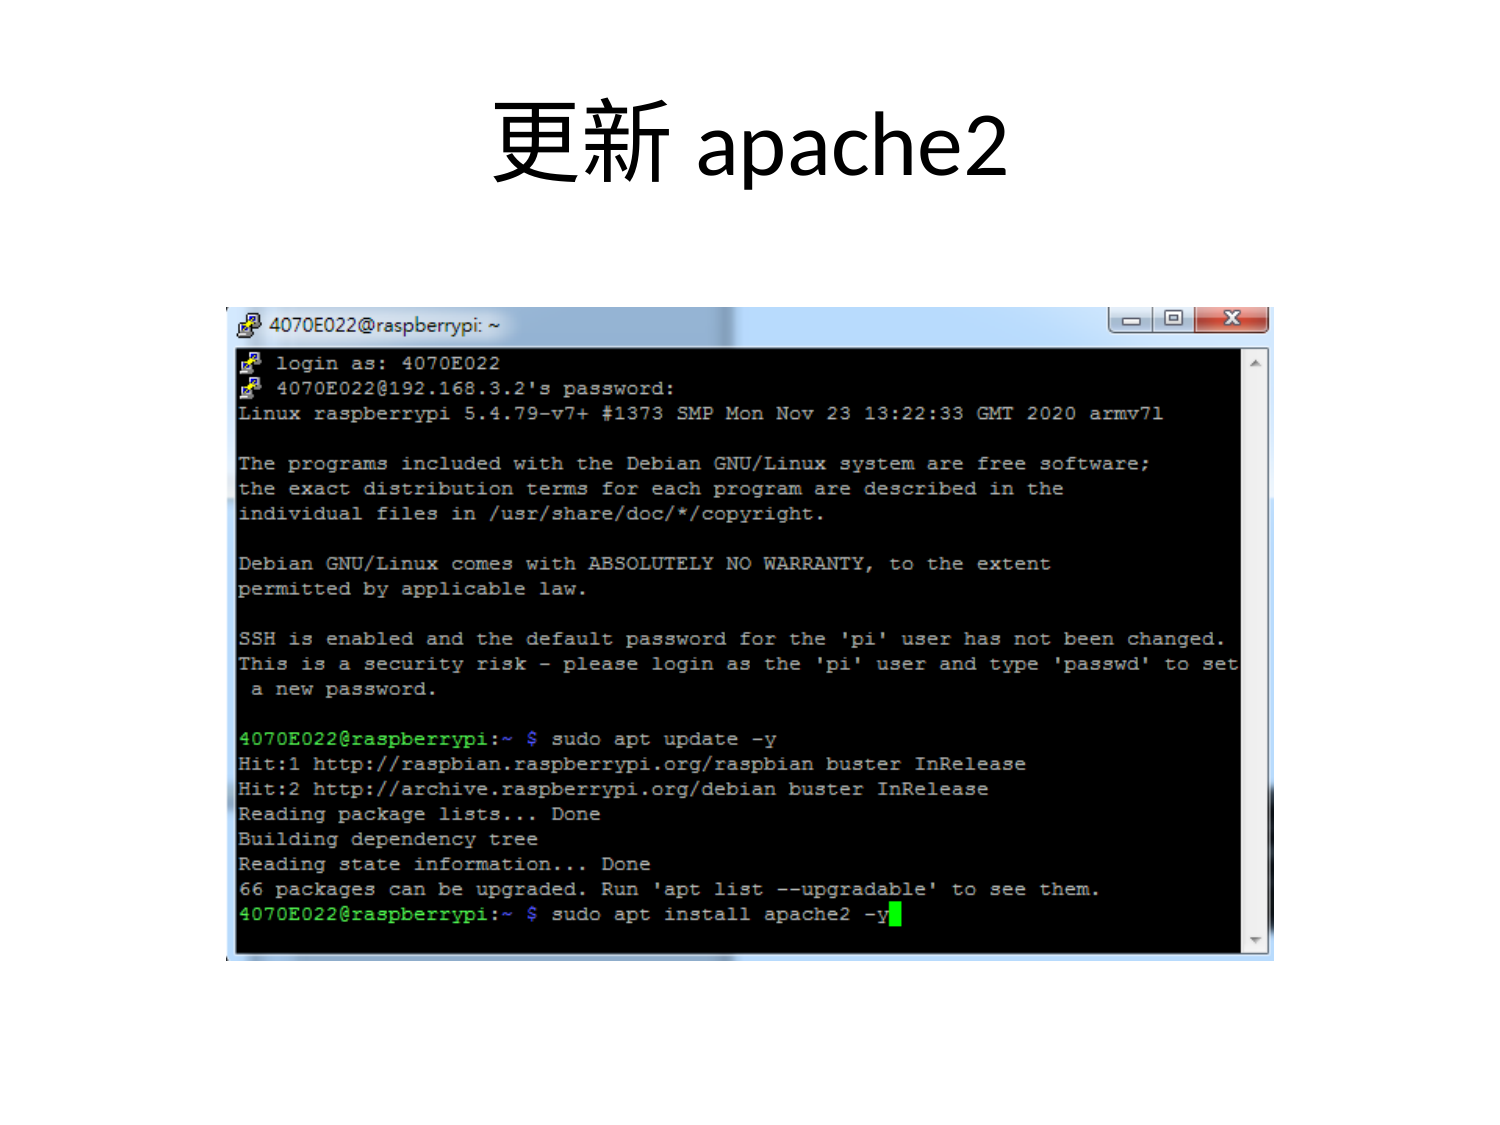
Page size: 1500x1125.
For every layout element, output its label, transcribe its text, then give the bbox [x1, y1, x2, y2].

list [226, 306, 1274, 961]
title 更新apache2 [75, 45, 1425, 233]
